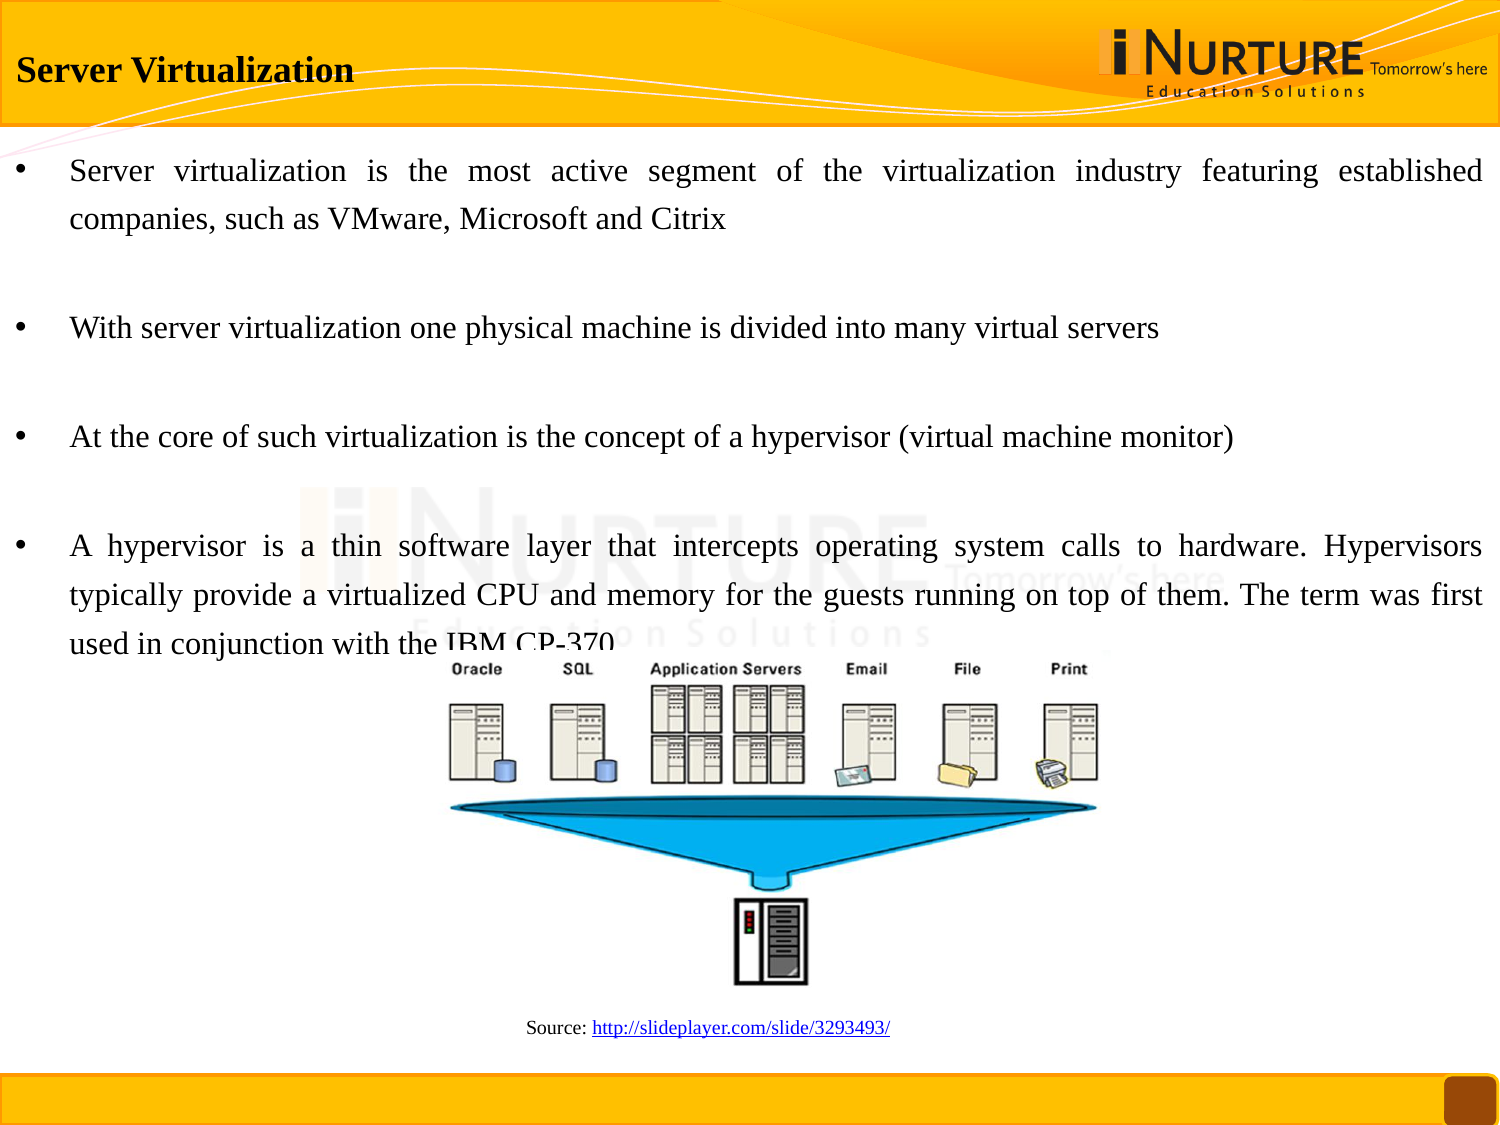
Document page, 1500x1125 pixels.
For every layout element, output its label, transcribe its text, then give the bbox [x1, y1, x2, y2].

picture [437, 649, 1111, 988]
picture [1099, 29, 1487, 97]
list Server virtualization is the most active segment of the virtualization industry featuring established companies, such as VMware, Microsoft and Citrix With server virtualization one physical machine is divided into many virtual servers At the core of such virtualization is the concept of a hypervisor (virtual machine monitor) A hypervisor is a thin software layer that intercepts operating system calls to hardware. Hypervisors typically provide a virtualized CPU and memory for the guests running on top of them. The term was first used in conjunction with the IBM CP-370 Source: http://slideplayer.com/slide/3293493/ [0, 131, 1500, 1063]
text_box Server Virtualization [1, 37, 370, 98]
